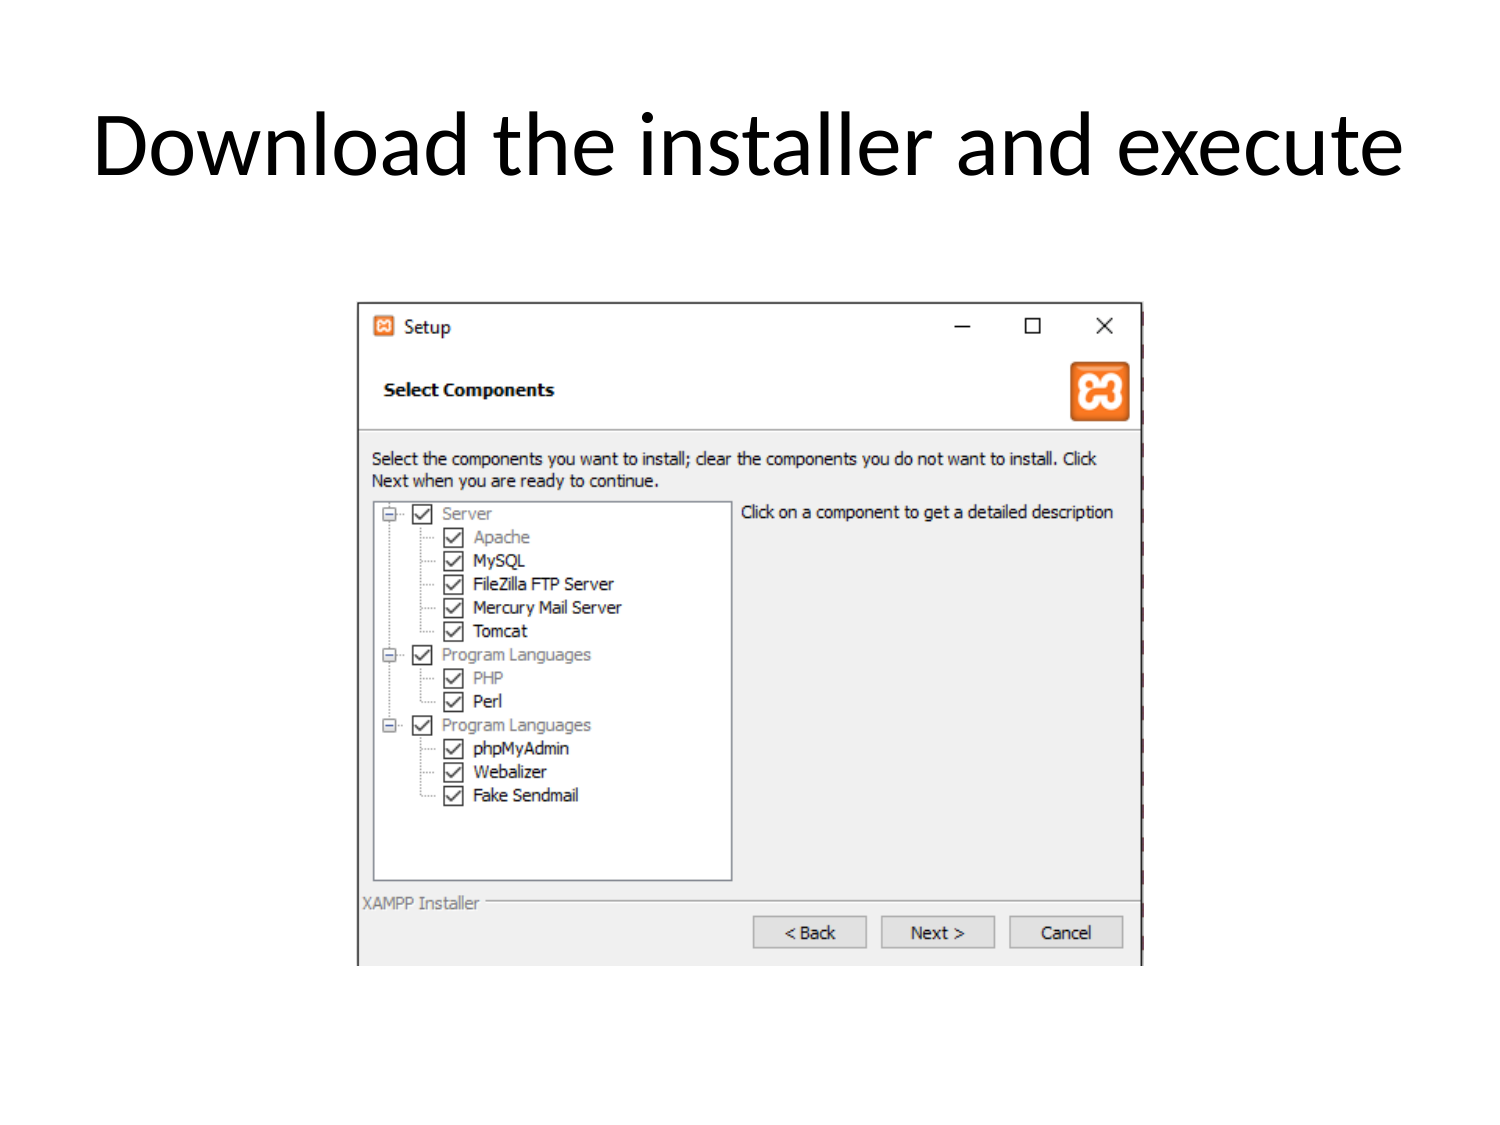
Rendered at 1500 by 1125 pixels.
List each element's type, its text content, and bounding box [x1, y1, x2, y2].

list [356, 301, 1144, 966]
title Download the installer and execute [75, 45, 1425, 233]
